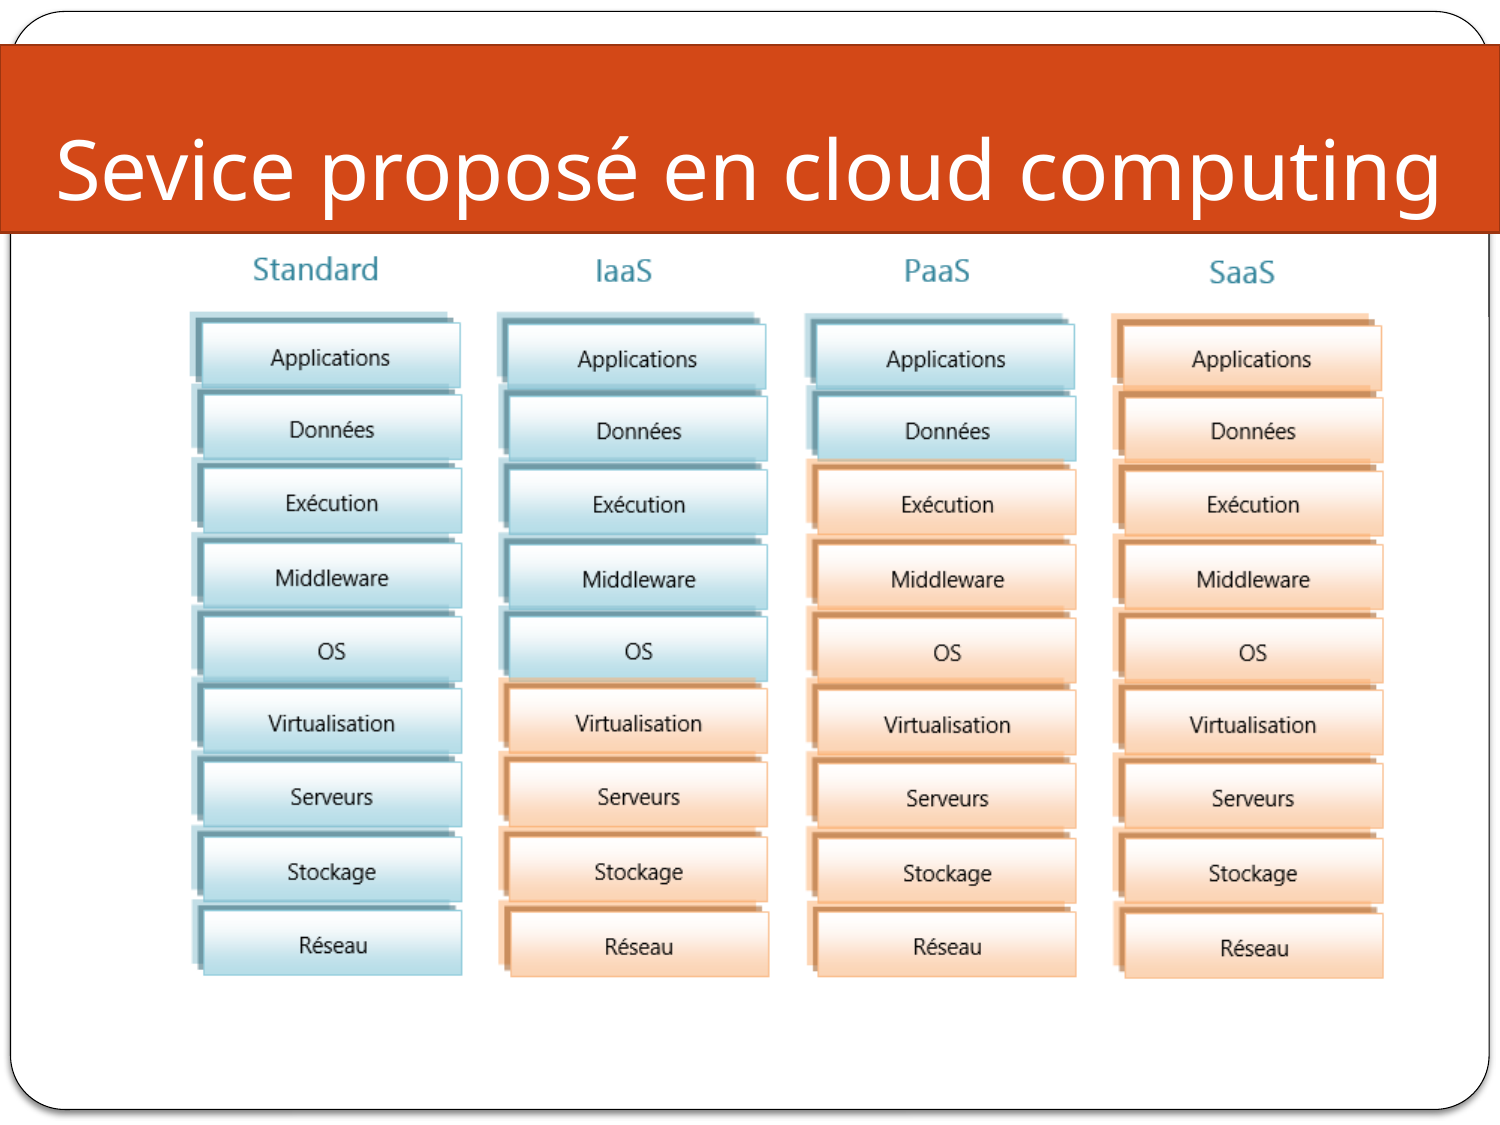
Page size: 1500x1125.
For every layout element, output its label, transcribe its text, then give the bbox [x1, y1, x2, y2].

title Sevice proposé en cloud computing [0, 44, 1500, 234]
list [181, 237, 1394, 988]
